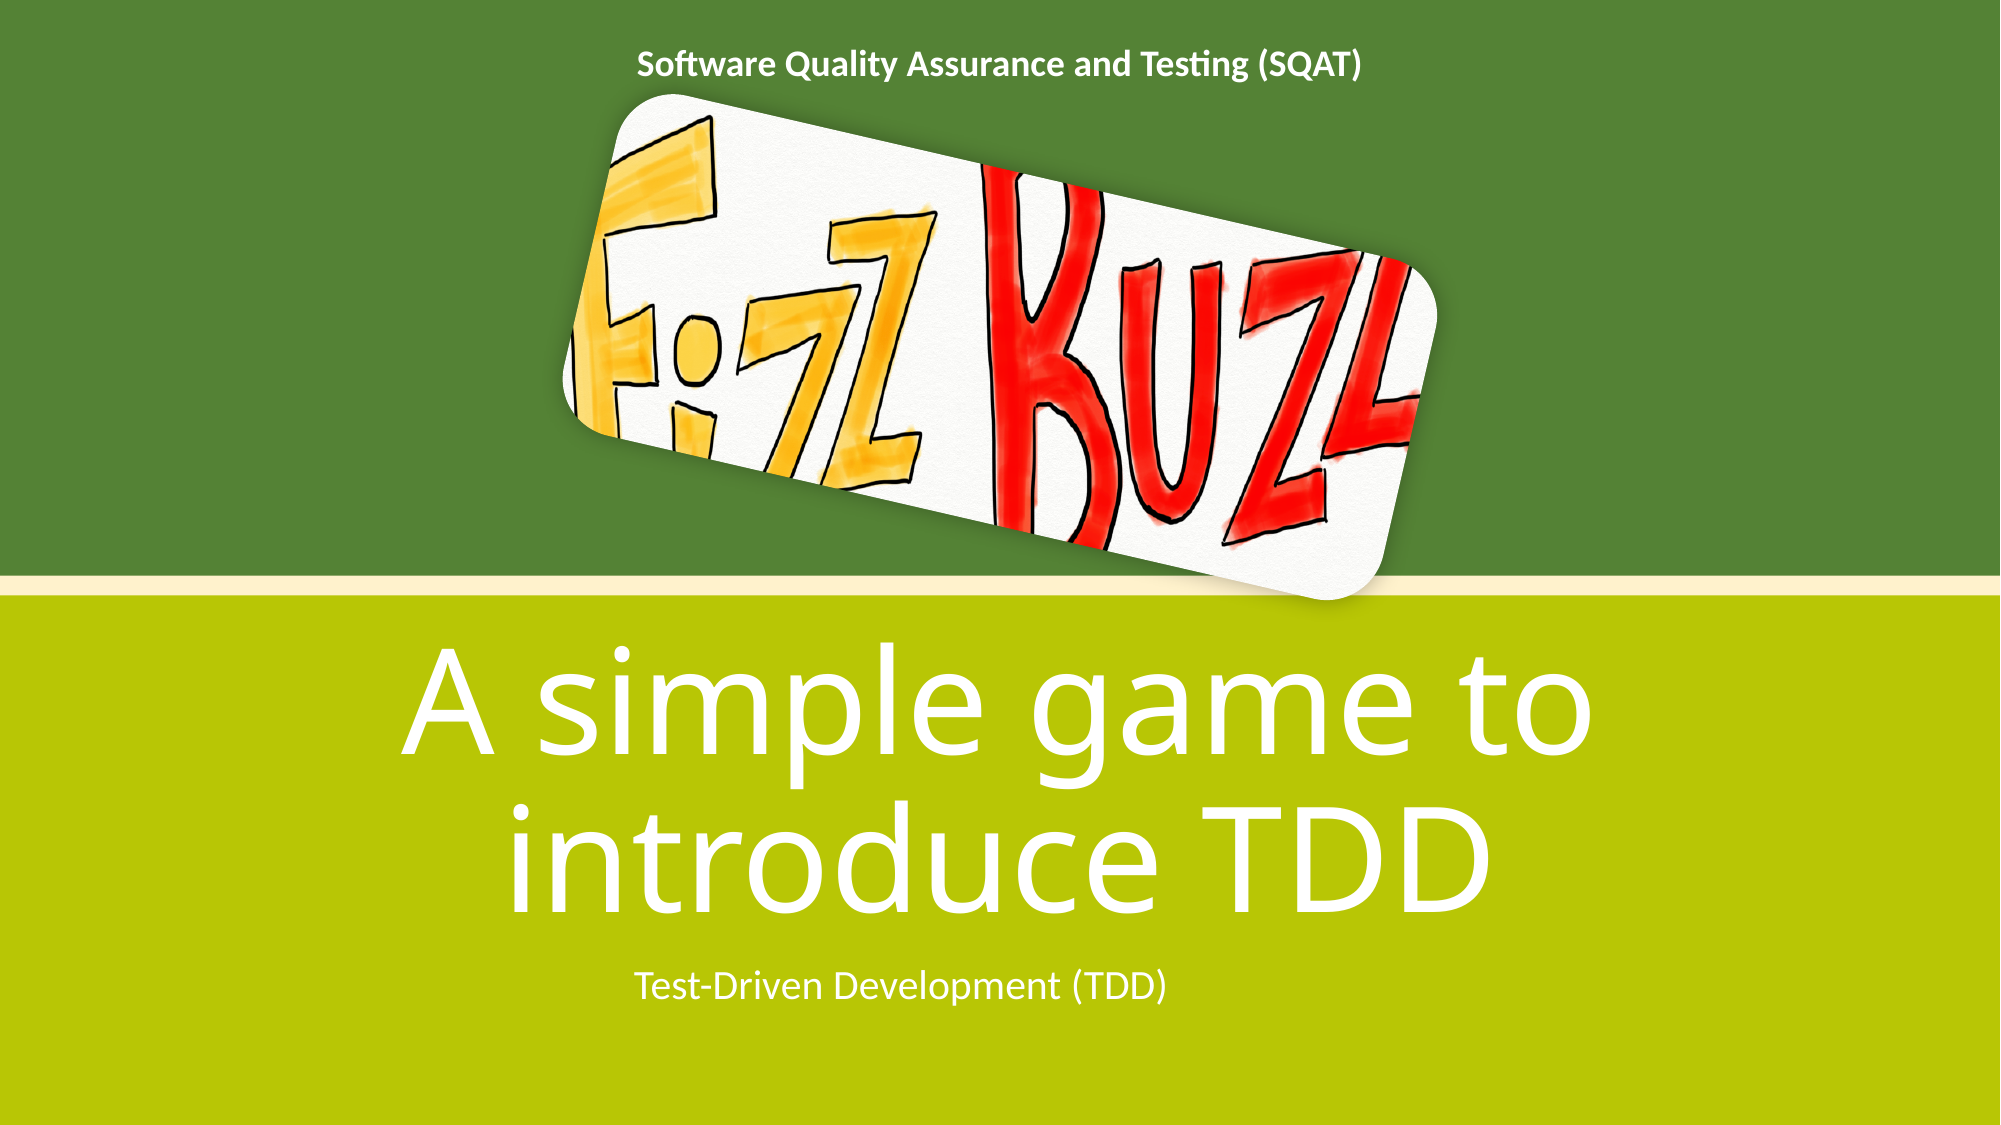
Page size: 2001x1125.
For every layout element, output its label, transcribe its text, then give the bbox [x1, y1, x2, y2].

picture [562, 94, 1438, 601]
subtitle Test-Driven Development (TDD) [619, 956, 1381, 1125]
title A simple game to introduce TDD [94, 618, 1905, 953]
